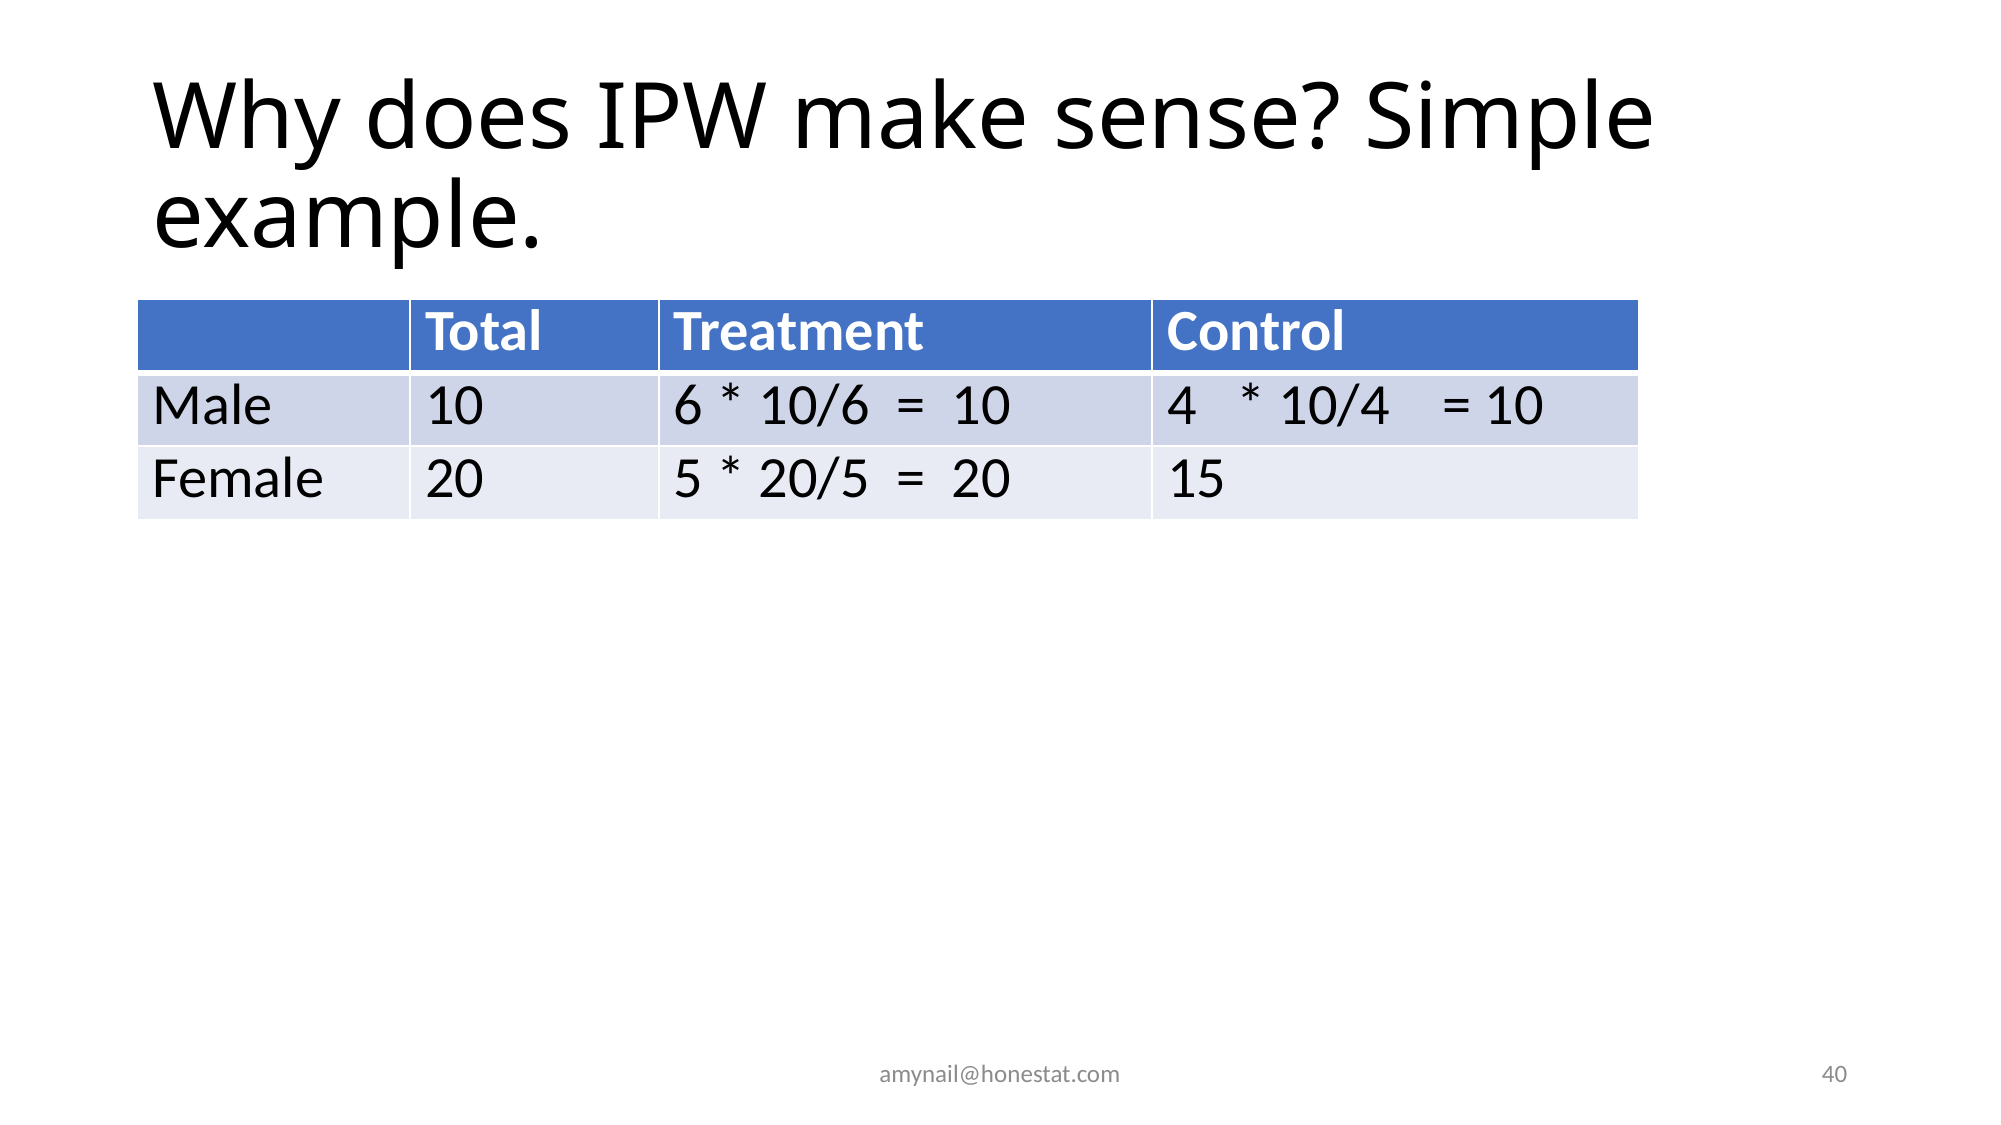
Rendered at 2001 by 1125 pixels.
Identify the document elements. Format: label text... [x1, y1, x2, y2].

slide_number 40 [1412, 1042, 1863, 1103]
table_header Total [411, 300, 658, 370]
table_cell Female [138, 447, 409, 519]
table_cell 4 * 10/4 = 10 [1153, 376, 1638, 445]
table_cell 6 * 10/6 = 10 [660, 376, 1151, 445]
footer amynail@honestat.com [662, 1042, 1338, 1103]
table_cell 20 [411, 447, 658, 519]
table_header Control [1153, 300, 1638, 370]
table_header [138, 300, 409, 370]
table_cell 10 [411, 376, 658, 445]
table_cell 5 * 20/5 = 20 [660, 447, 1151, 519]
table_cell Male [138, 376, 409, 445]
table_cell 15 [1153, 447, 1638, 519]
title Why does IPW make sense? Simple example. [137, 59, 1863, 278]
table_header Treatment [660, 300, 1151, 370]
